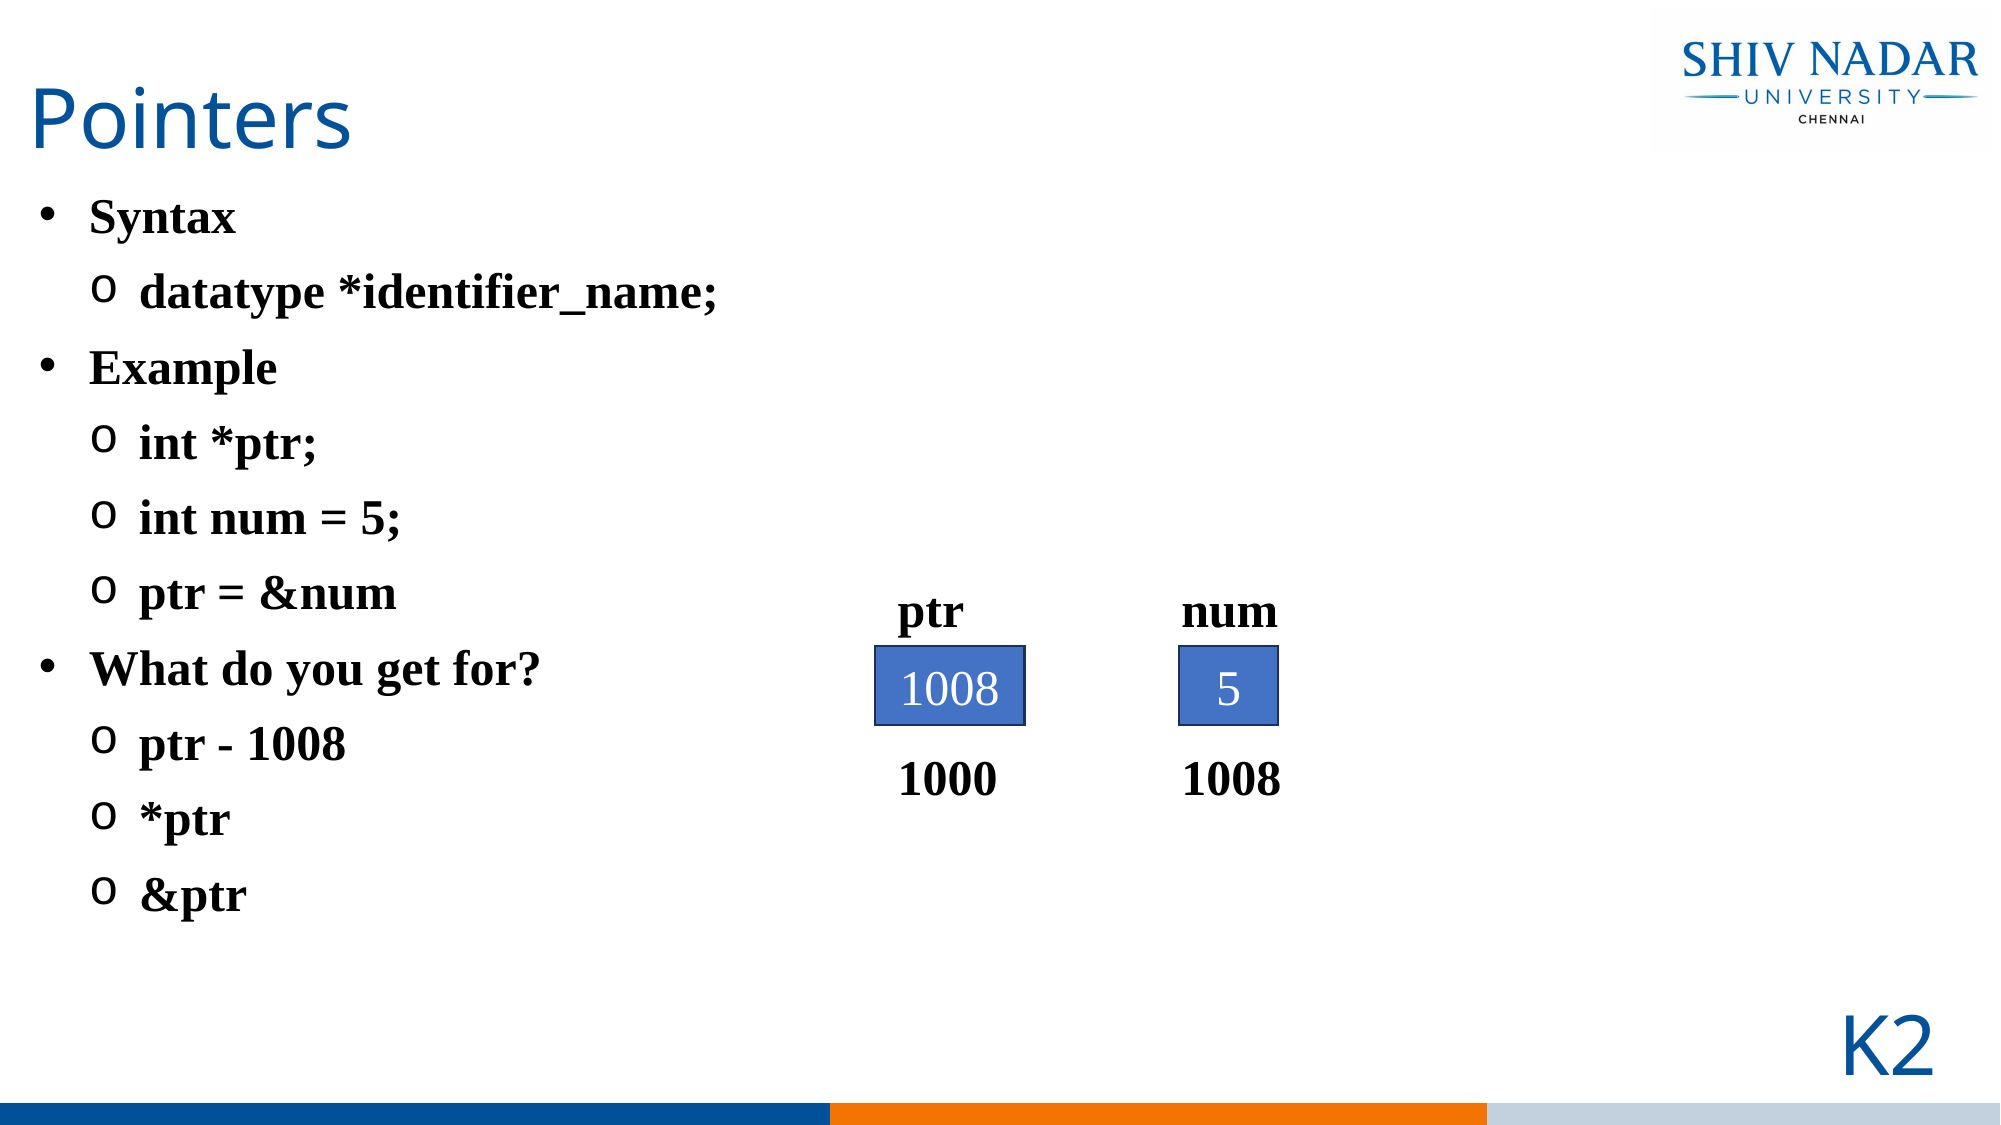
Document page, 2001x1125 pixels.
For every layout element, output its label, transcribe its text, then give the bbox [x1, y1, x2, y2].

text_box 1008 [1166, 737, 1610, 813]
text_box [0, 1102, 829, 1125]
text_box num [1166, 570, 1610, 646]
text_box Syntax datatype *identifier_name; Example int *ptr; int num = 5; ptr = &num What do you get for? ptr - 1008 *ptr &ptr [28, 174, 1942, 927]
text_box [1487, 1102, 2000, 1125]
text_box 5 [1178, 646, 1279, 726]
text_box K2 [1838, 975, 1950, 1093]
text_box 1008 [874, 645, 1026, 726]
text_box 1000 [882, 737, 1166, 813]
text_box Pointers [28, 48, 1306, 166]
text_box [829, 1102, 1487, 1125]
picture [1649, 8, 1992, 153]
text_box ptr [882, 570, 1166, 646]
